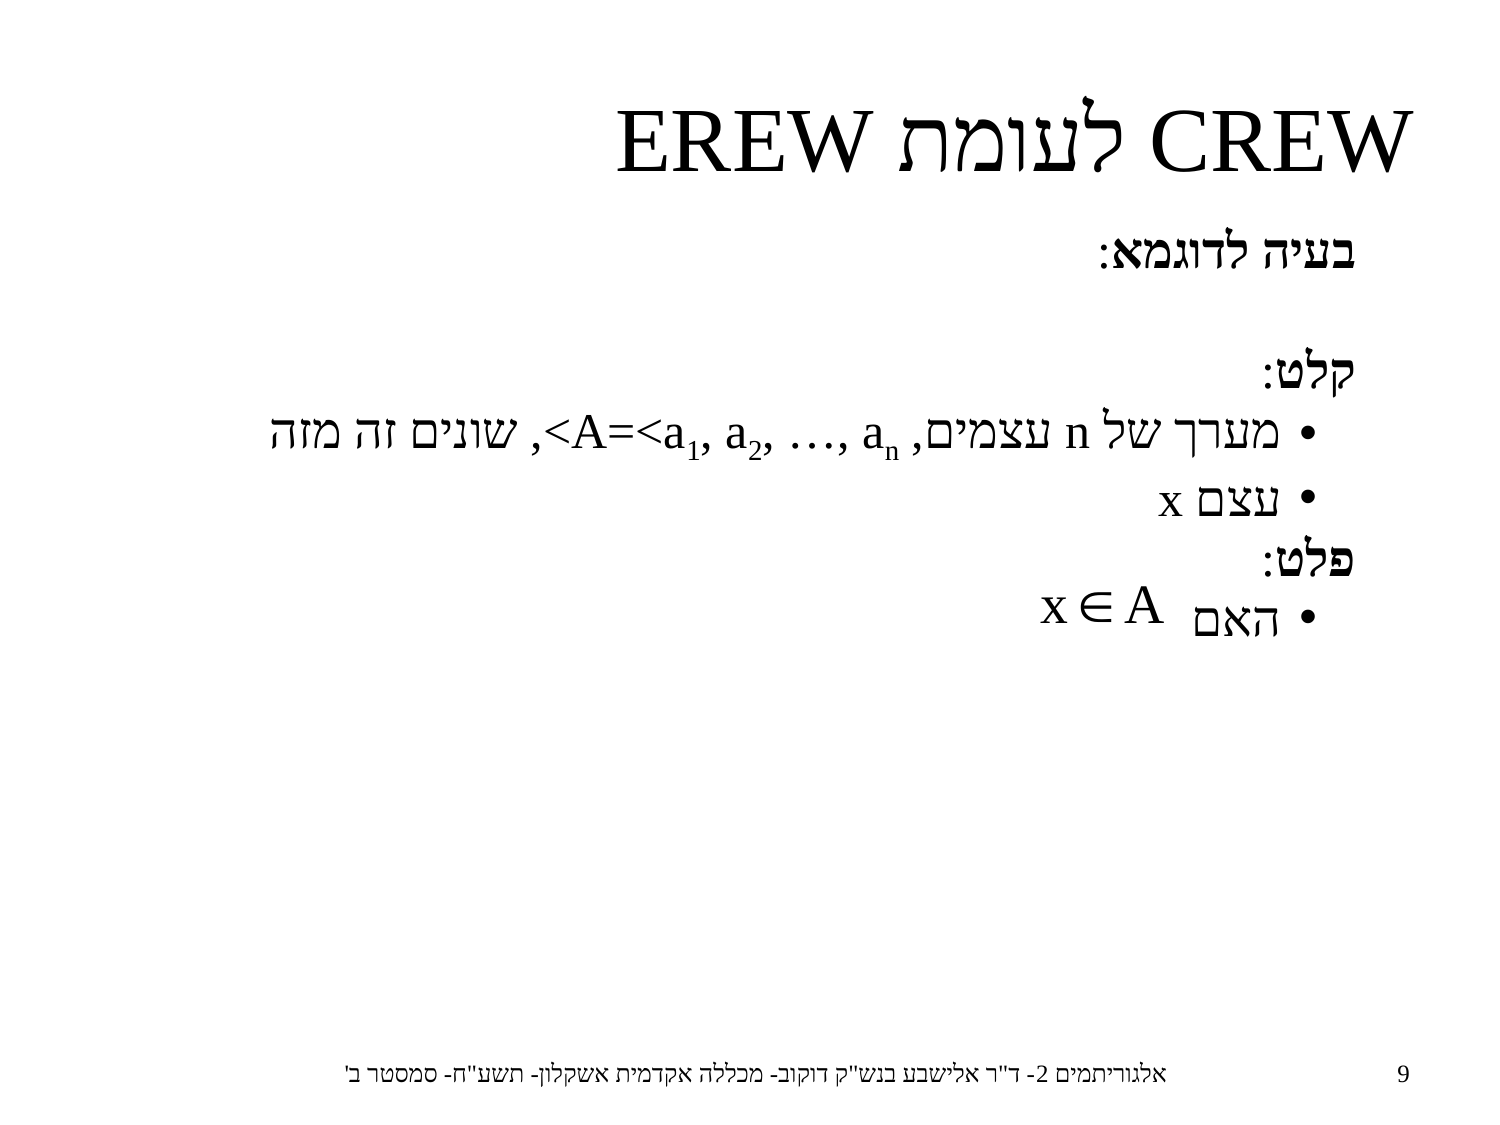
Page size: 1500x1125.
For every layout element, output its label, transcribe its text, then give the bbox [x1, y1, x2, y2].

text_box בעיה לדוגמא: קלט: מערך של n עצמים, A=<a1, a2, …, an>, שונים זה מזה עצם x פלט: האם [81, 210, 1371, 654]
footer אלגוריתמים 2- ד"ר אלישבע בנש"ק דוקוב- מכללה אקדמית אשקלון- תשע"ח- סמסטר ב' [304, 1042, 1207, 1103]
slide_number 9 [1207, 1042, 1425, 1103]
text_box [1030, 572, 1176, 634]
text_box CREW לעומת EREW [58, 46, 1430, 222]
